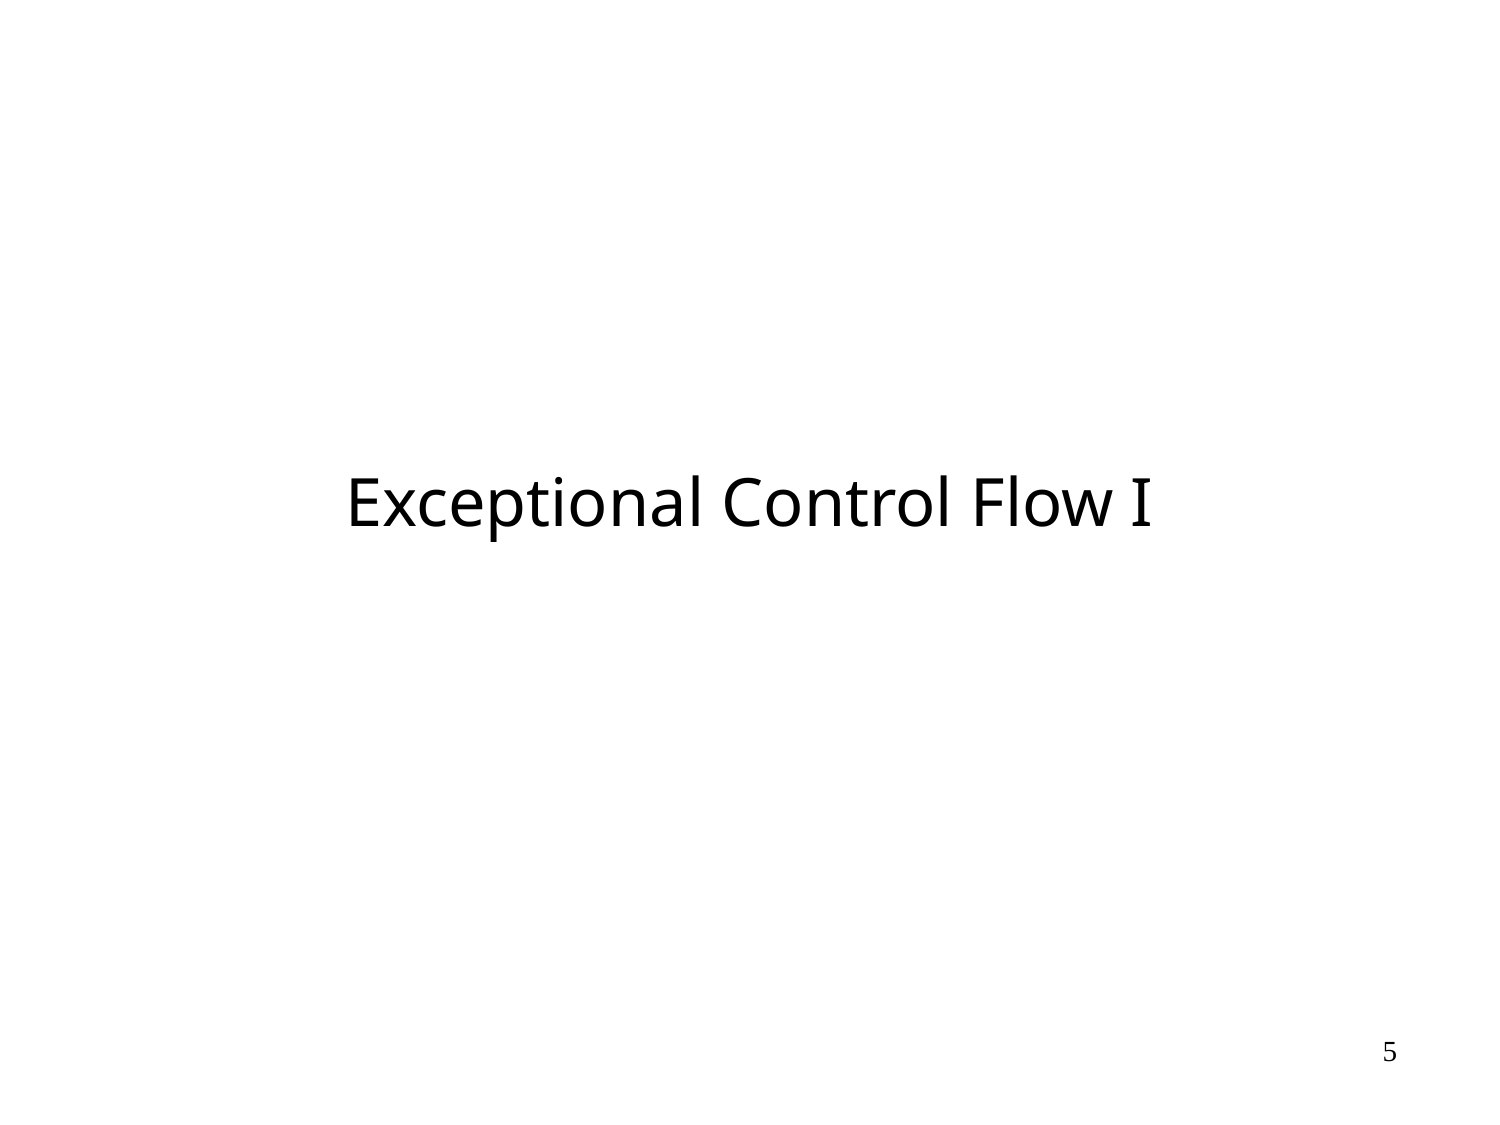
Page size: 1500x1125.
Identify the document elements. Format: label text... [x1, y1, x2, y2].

title Exceptional Control Flow I [112, 350, 1388, 650]
slide_number 5 [1099, 1024, 1413, 1101]
